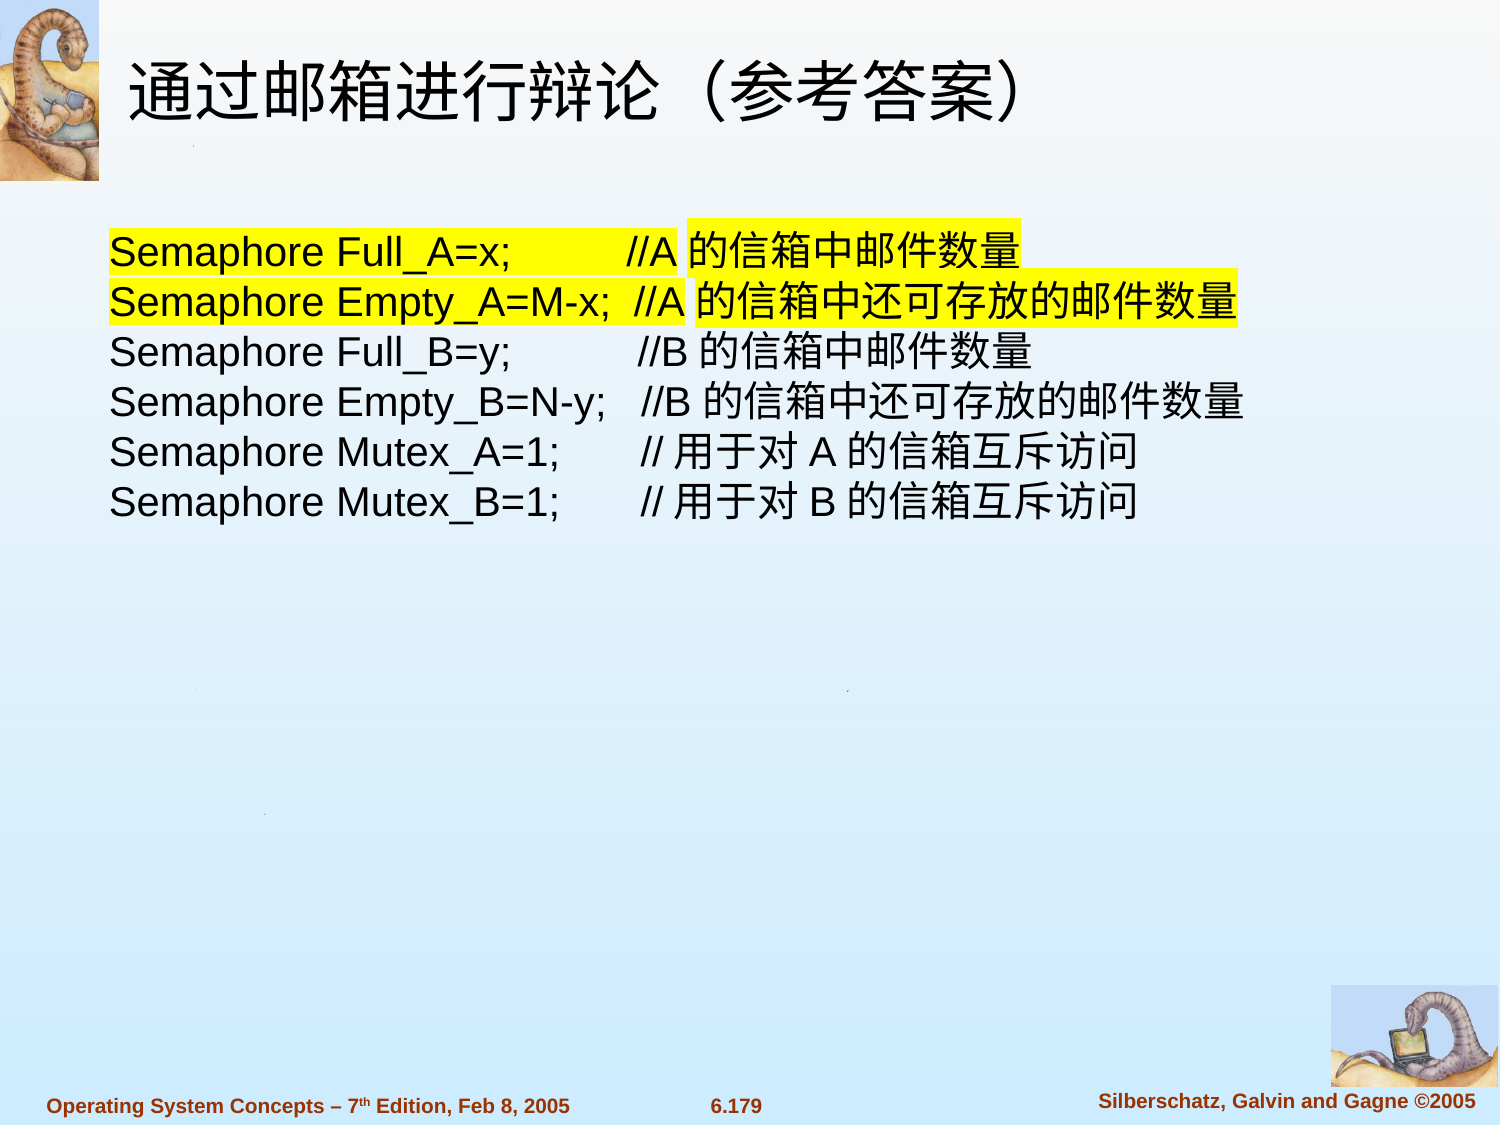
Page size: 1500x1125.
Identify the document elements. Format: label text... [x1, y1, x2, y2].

picture [1331, 985, 1498, 1087]
title 通过邮箱进行辩论（参考答案） [112, 37, 1438, 138]
picture [0, 0, 99, 181]
list Semaphore Full_A=x; //A的信箱中邮件数量 Semaphore Empty_A=M-x; //A的信箱中还可存放的邮件数量 Semaphore Full_B=y; //B的信箱中邮件数量 Semaphore Empty_B=N-y; //B的信箱中还可存放的邮件数量 Semaphore Mutex_A=1; //用于对A的信箱互斥访问 Semaphore Mutex_B=1; //用于对B的信箱互斥访问 [93, 216, 1396, 953]
